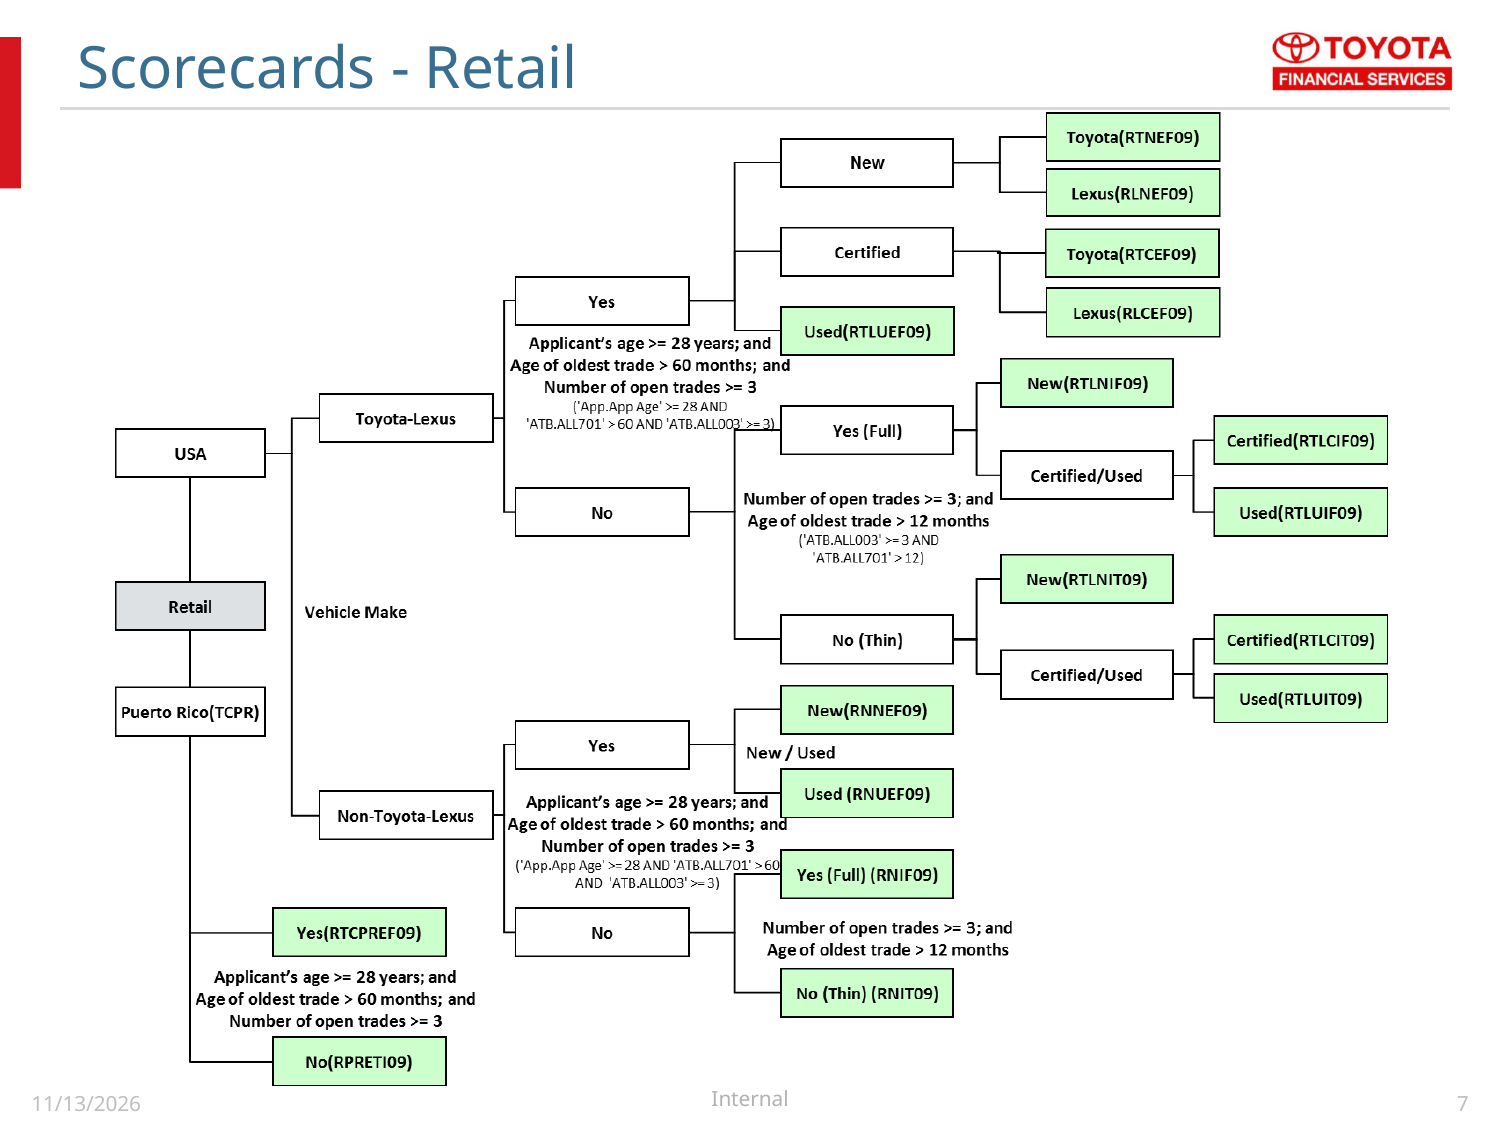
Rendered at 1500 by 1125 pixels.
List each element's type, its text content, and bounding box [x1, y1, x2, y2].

slide_number 7 [1133, 1083, 1484, 1114]
picture [1264, 21, 1460, 99]
title Scorecards - Retail [62, 37, 1075, 94]
footer Internal [465, 1094, 1035, 1114]
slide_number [16, 1083, 367, 1114]
picture [109, 112, 1388, 1086]
